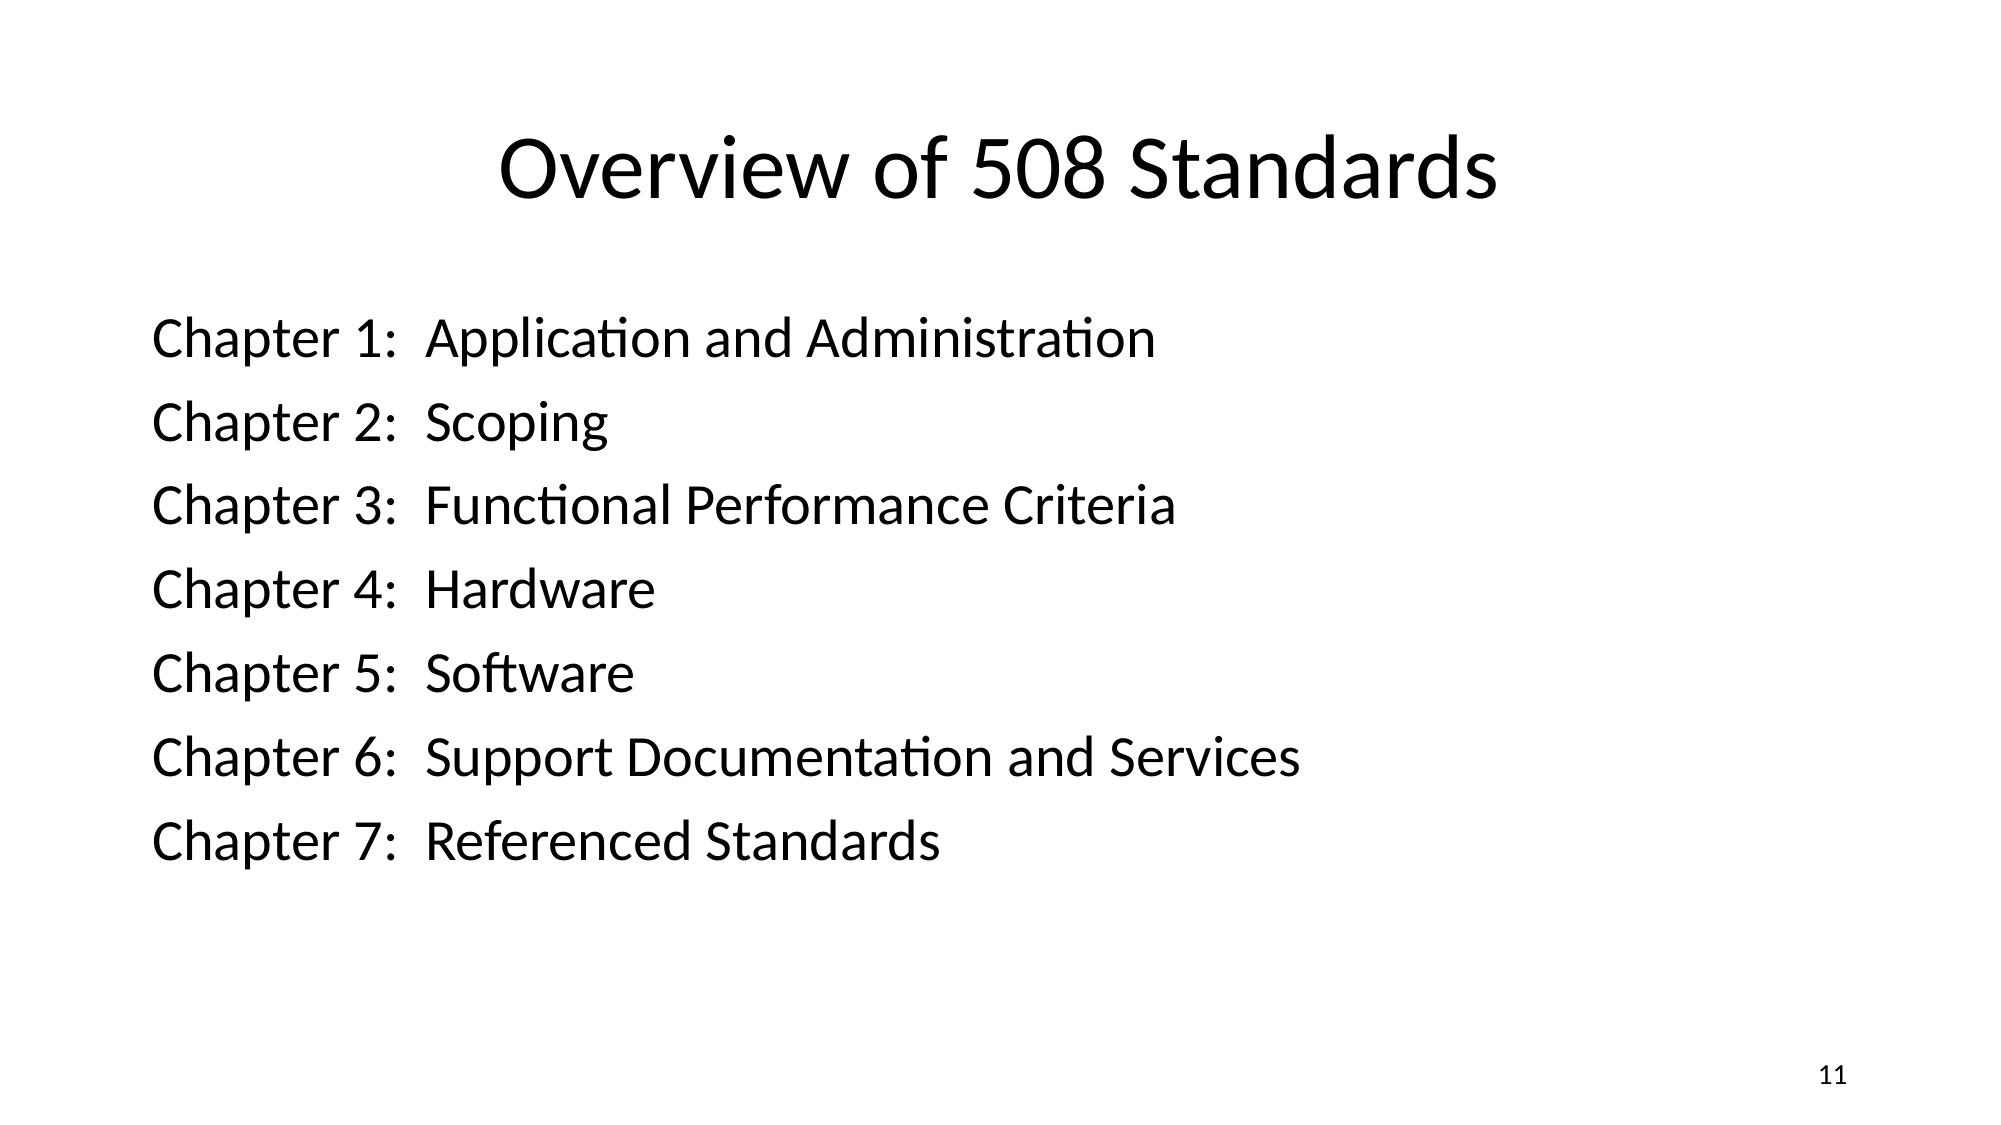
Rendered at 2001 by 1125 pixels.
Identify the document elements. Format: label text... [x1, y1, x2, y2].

list Chapter 1: Application and Administration Chapter 2: Scoping Chapter 3: Functional Performance Criteria Chapter 4: Hardware Chapter 5: Software Chapter 6: Support Documentation and Services Chapter 7: Referenced Standards [137, 299, 1863, 1014]
slide_number ‹#› [1412, 1042, 1863, 1103]
title Overview of 508 Standards [137, 59, 1863, 278]
